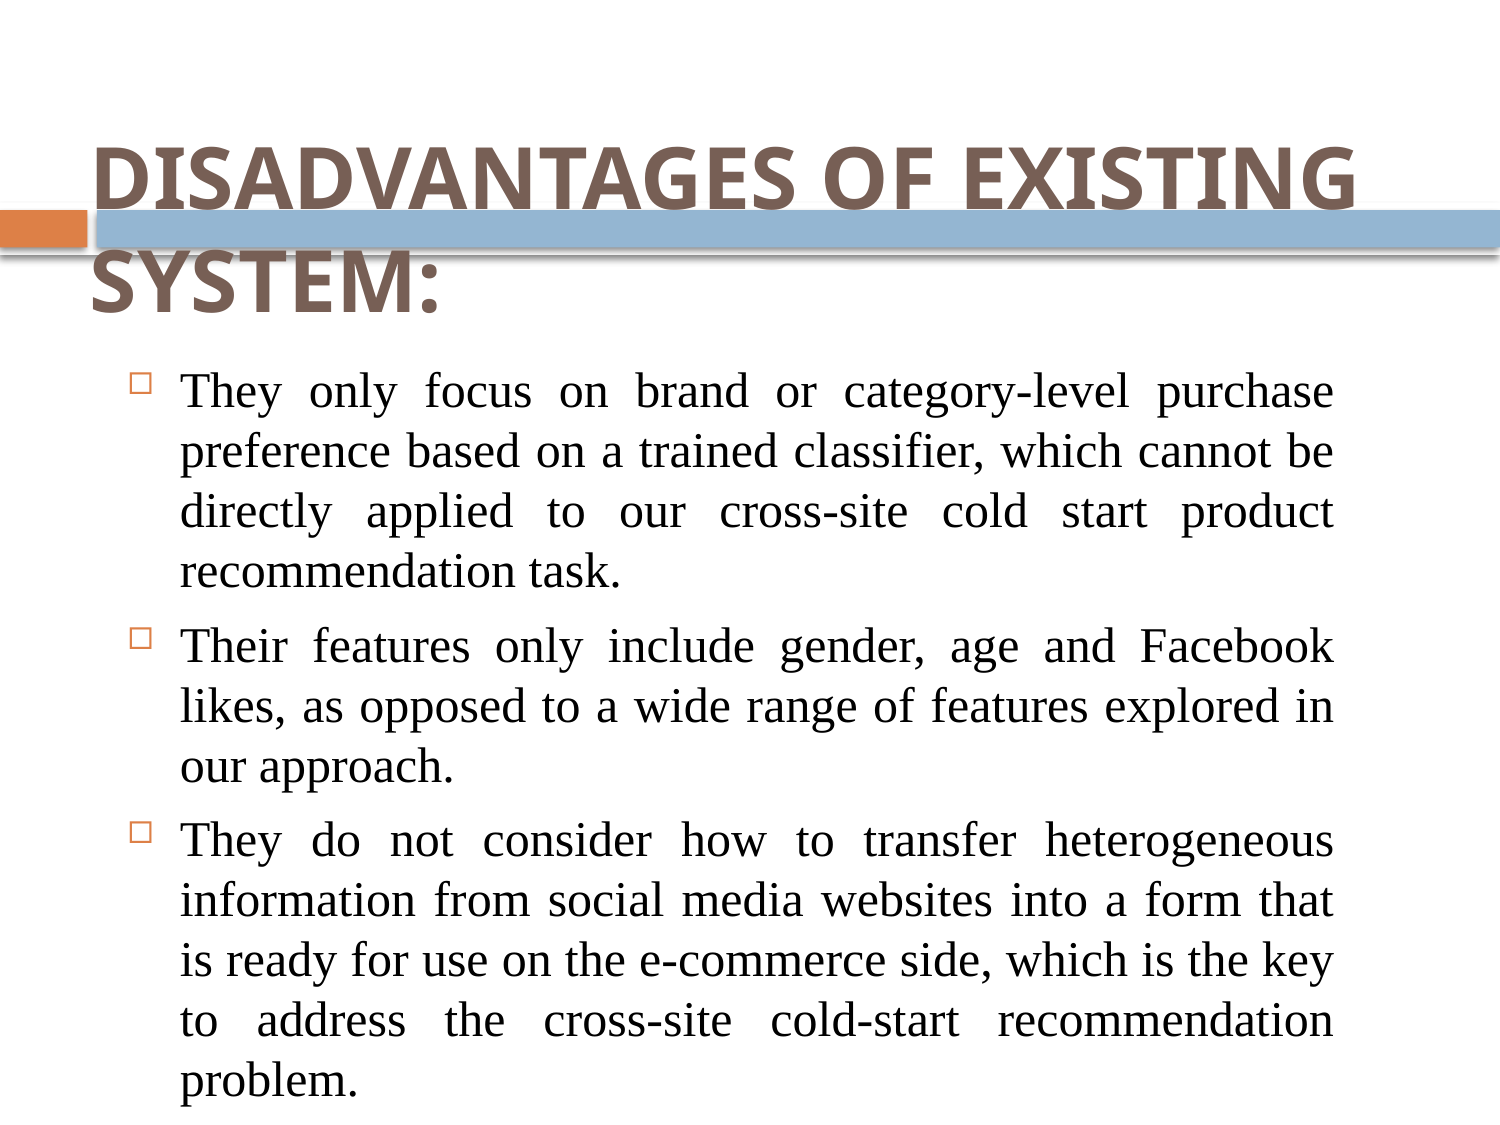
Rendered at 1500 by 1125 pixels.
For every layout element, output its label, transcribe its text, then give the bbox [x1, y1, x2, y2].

list They only focus on brand or category-level purchase preference based on a trained classifier, which cannot be directly applied to our cross-site cold start product recommendation task. Their features only include gender, age and Facebook likes, as opposed to a wide range of features explored in our approach. They do not consider how to transfer heterogeneous information from social media websites into a form that is ready for use on the e-commerce side, which is the key to address the cross-site cold-start recommendation problem. [112, 350, 1350, 1038]
title DISADVANTAGES OF EXISTING SYSTEM: [75, 115, 1425, 338]
